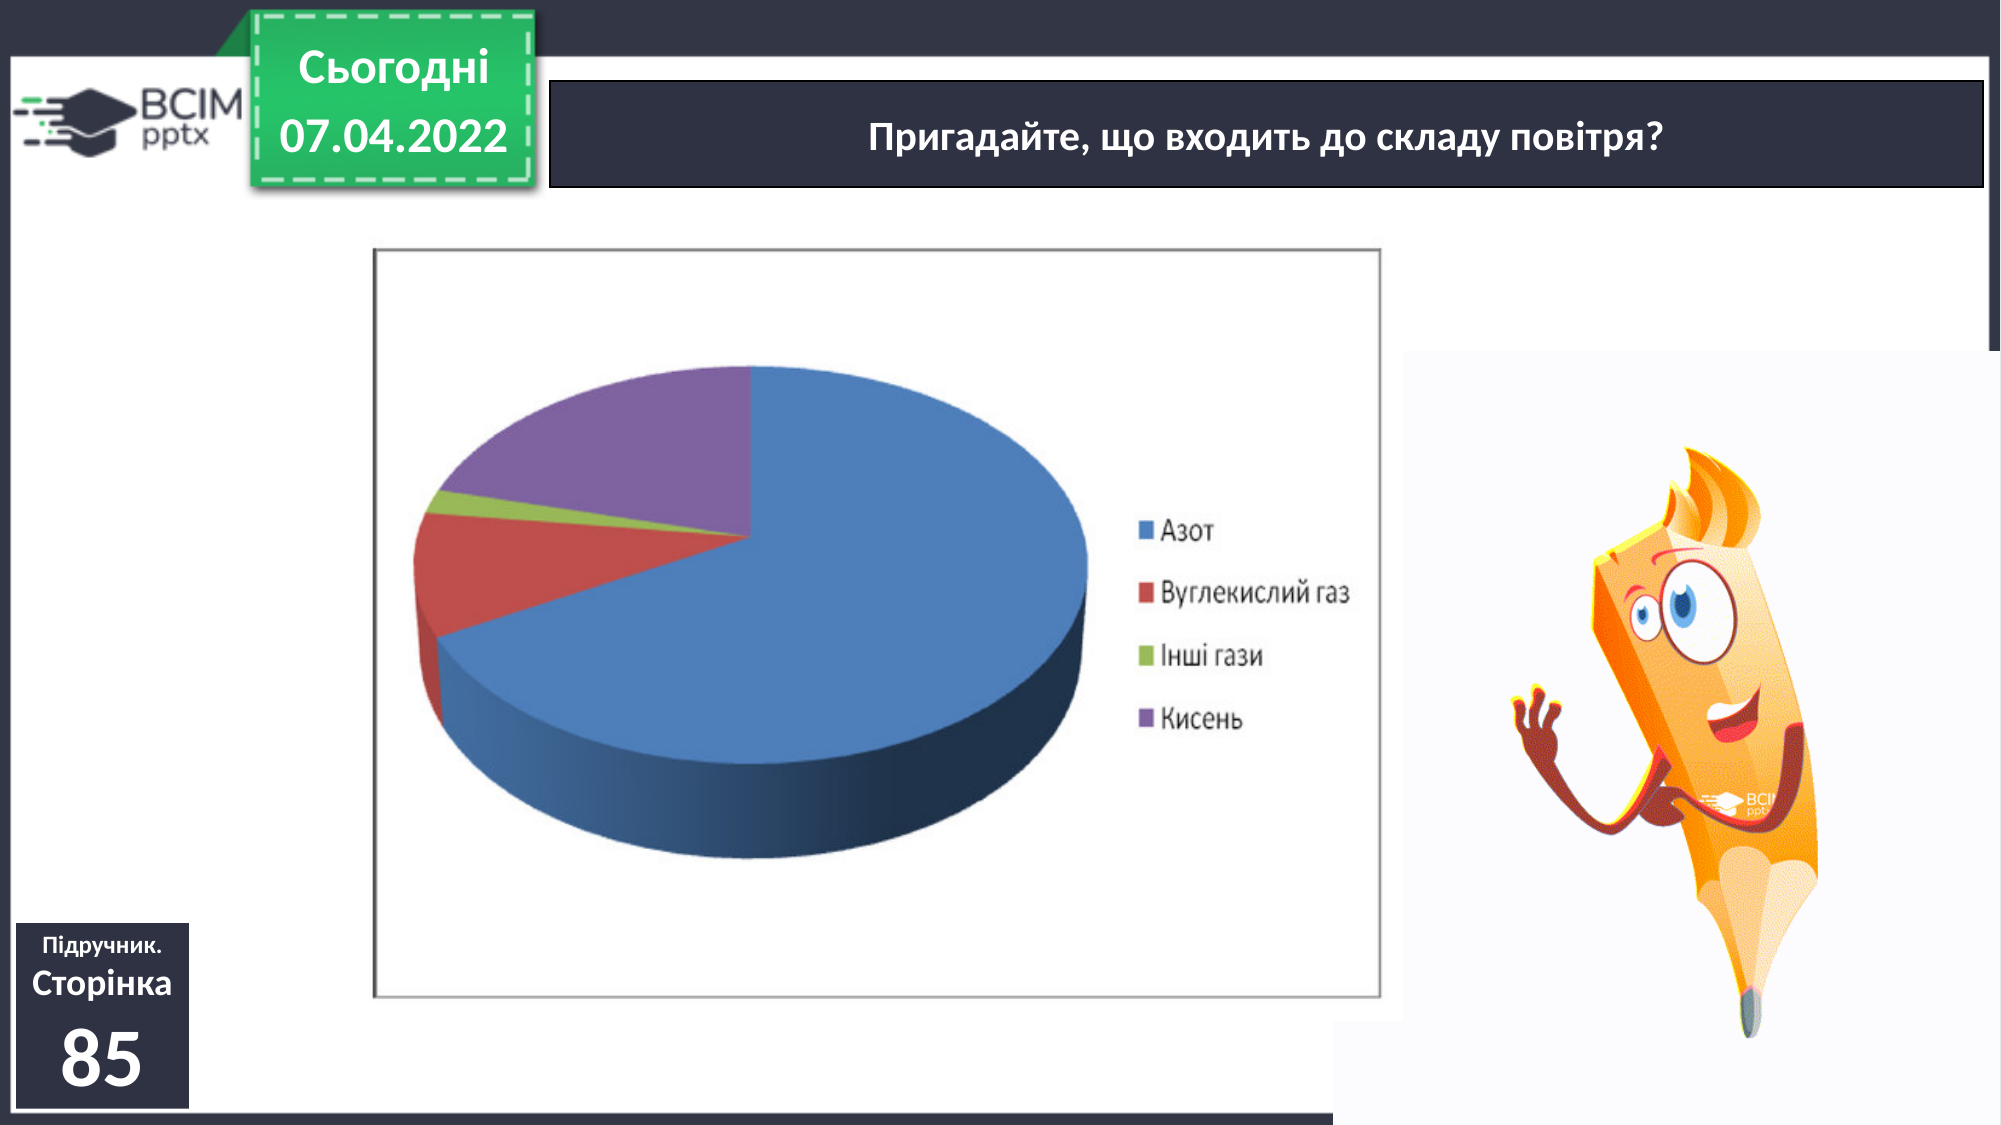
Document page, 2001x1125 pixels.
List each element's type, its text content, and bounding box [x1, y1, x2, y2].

text_box Пригадайте, що входить до складу повітря? [549, 80, 1984, 188]
picture [0, 0, 2001, 1125]
text_box Підручник. Сторінка 85 [15, 922, 190, 1110]
text_box Сьогодні [284, 26, 535, 101]
text_box 07.04.2022 [263, 101, 524, 164]
